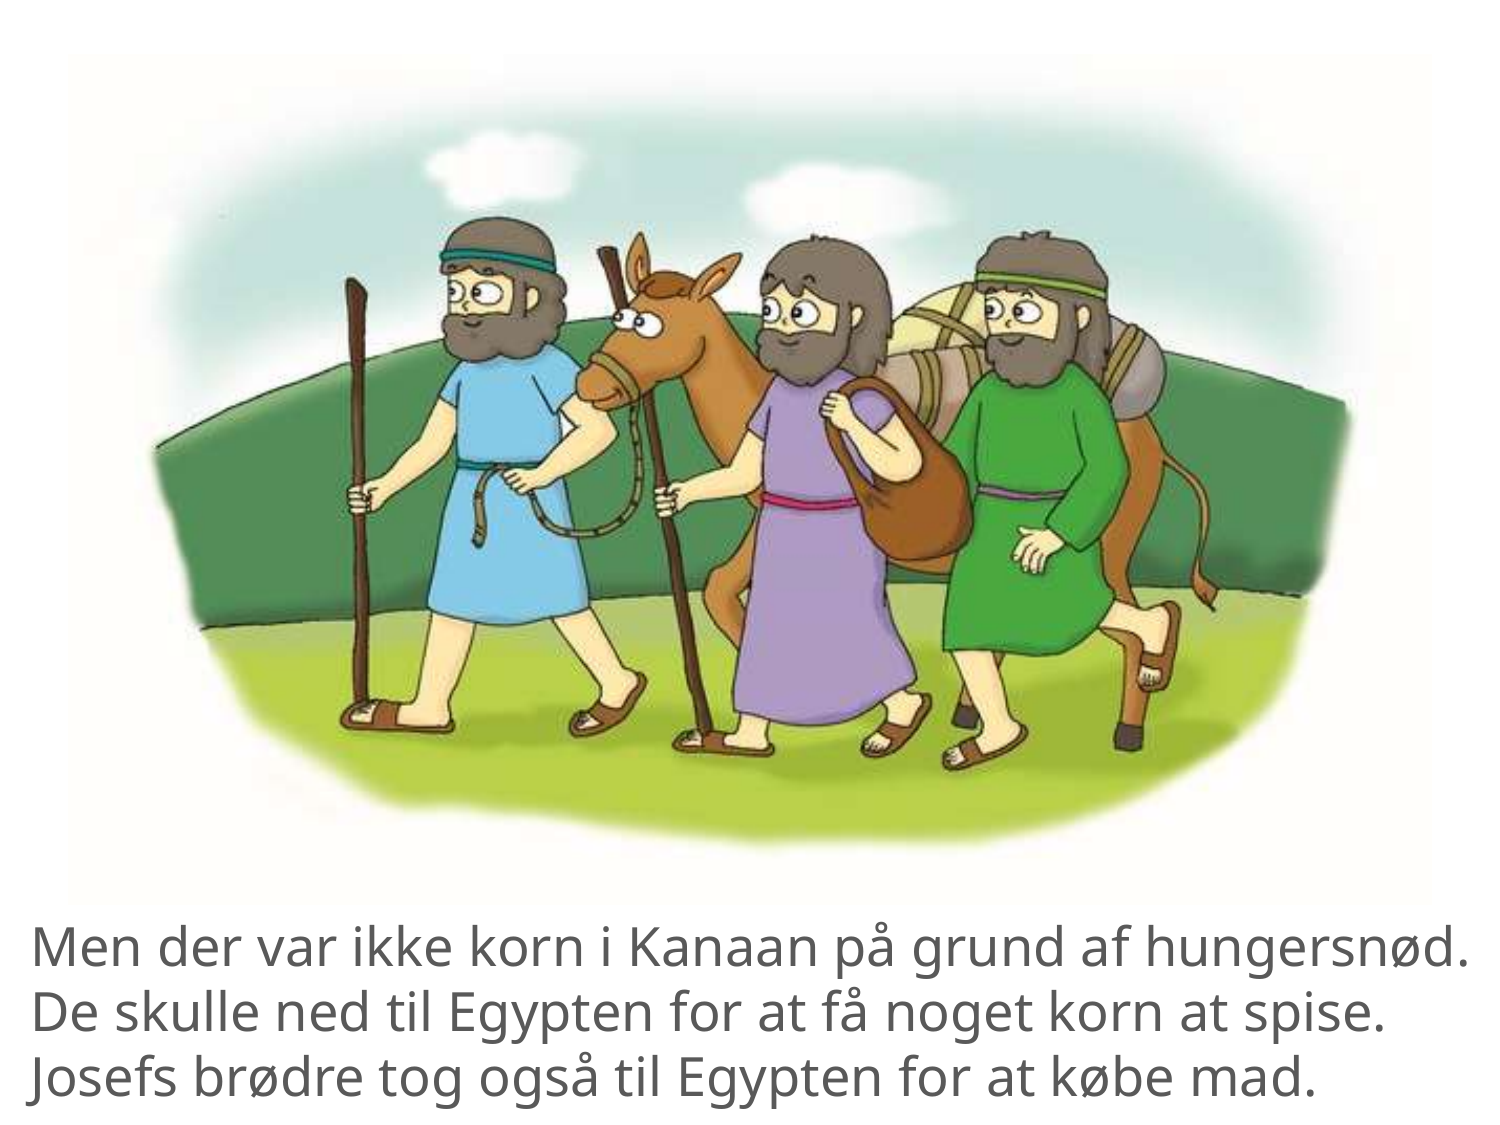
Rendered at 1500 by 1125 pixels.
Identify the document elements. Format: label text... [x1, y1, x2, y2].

picture [67, 54, 1433, 906]
text_box Men der var ikke korn i Kanaan på grund af hungersnød. De skulle ned til Egypten for at få noget korn at spise. Josefs brødre tog også til Egypten for at købe mad. [15, 905, 1500, 1115]
